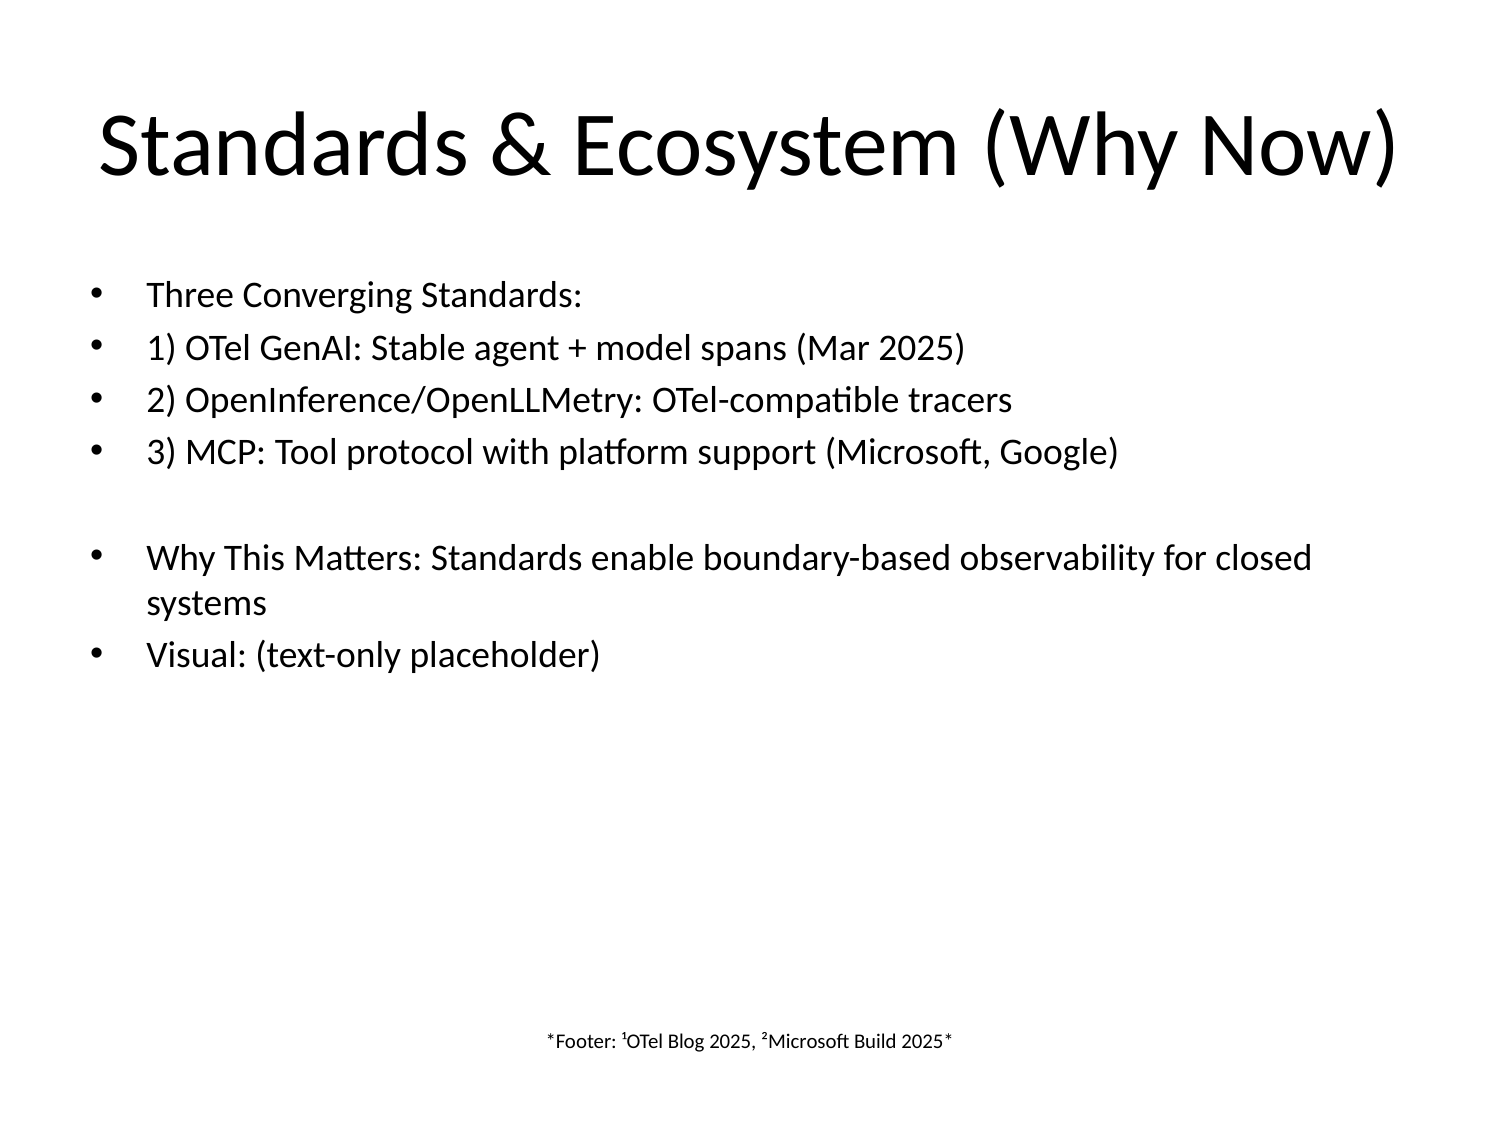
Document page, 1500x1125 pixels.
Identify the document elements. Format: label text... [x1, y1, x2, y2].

list Three Converging Standards: 1) OTel GenAI: Stable agent + model spans (Mar 2025) 2) OpenInference/OpenLLMetry: OTel-compatible tracers 3) MCP: Tool protocol with platform support (Microsoft, Google) Why This Matters: Standards enable boundary-based observability for closed systems Visual: (text-only placeholder) [75, 262, 1425, 1005]
title Standards & Ecosystem (Why Now) [75, 45, 1425, 233]
text_box *Footer: ¹OTel Blog 2025, ²Microsoft Build 2025* [530, 1020, 969, 1060]
